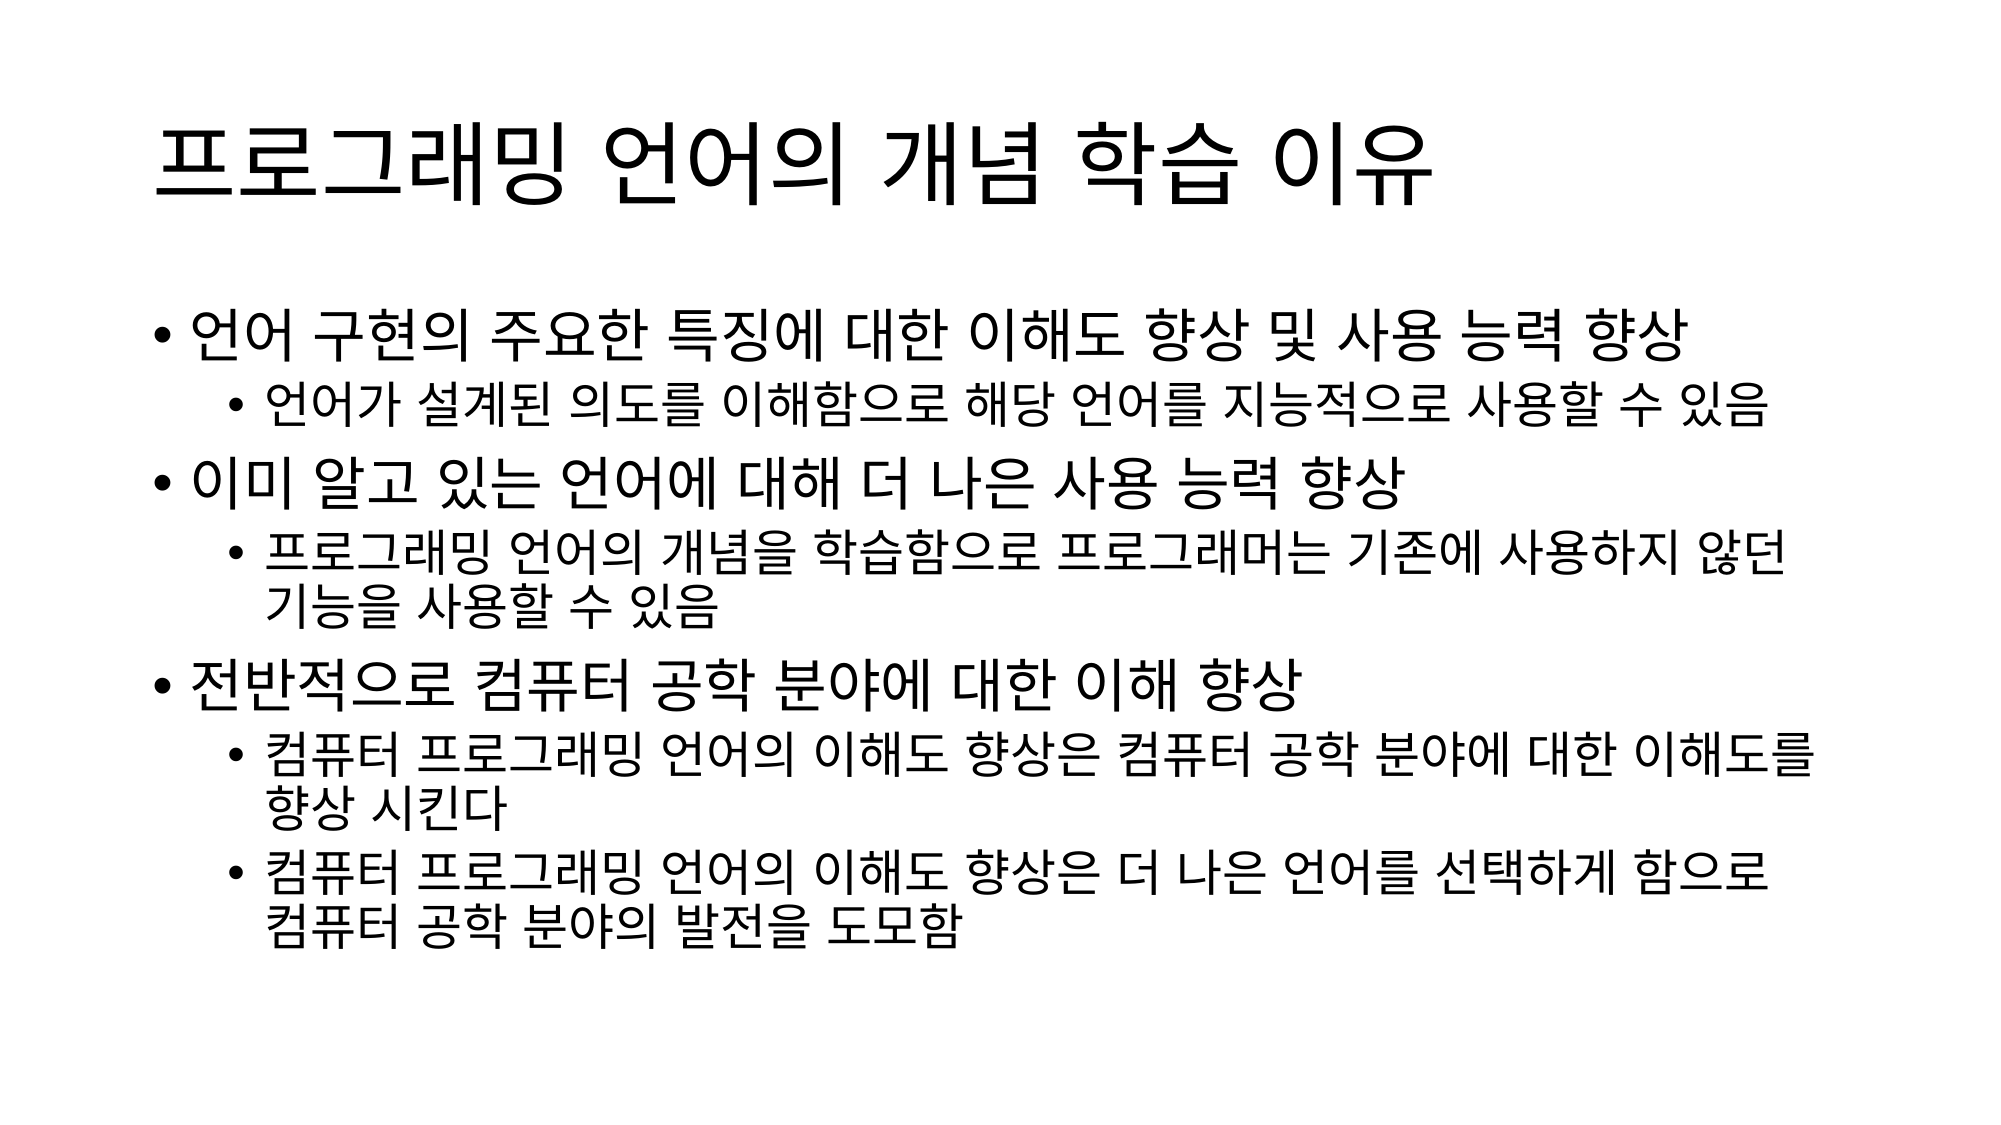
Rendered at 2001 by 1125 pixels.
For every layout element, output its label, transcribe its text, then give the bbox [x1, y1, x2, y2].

list 언어 구현의 주요한 특징에 대한 이해도 향상 및 사용 능력 향상 언어가 설계된 의도를 이해함으로 해당 언어를 지능적으로 사용할 수 있음 이미 알고 있는 언어에 대해 더 나은 사용 능력 향상 프로그래밍 언어의 개념을 학습함으로 프로그래머는 기존에 사용하지 않던 기능을 사용할 수 있음 전반적으로 컴퓨터 공학 분야에 대한 이해 향상 컴퓨터 프로그래밍 언어의 이해도 향상은 컴퓨터 공학 분야에 대한 이해도를 향상 시킨다 컴퓨터 프로그래밍 언어의 이해도 향상은 더 나은 언어를 선택하게 함으로 컴퓨터 공학 분야의 발전을 도모함 [137, 299, 1863, 1014]
title 프로그래밍 언어의 개념 학습 이유 [137, 59, 1863, 278]
